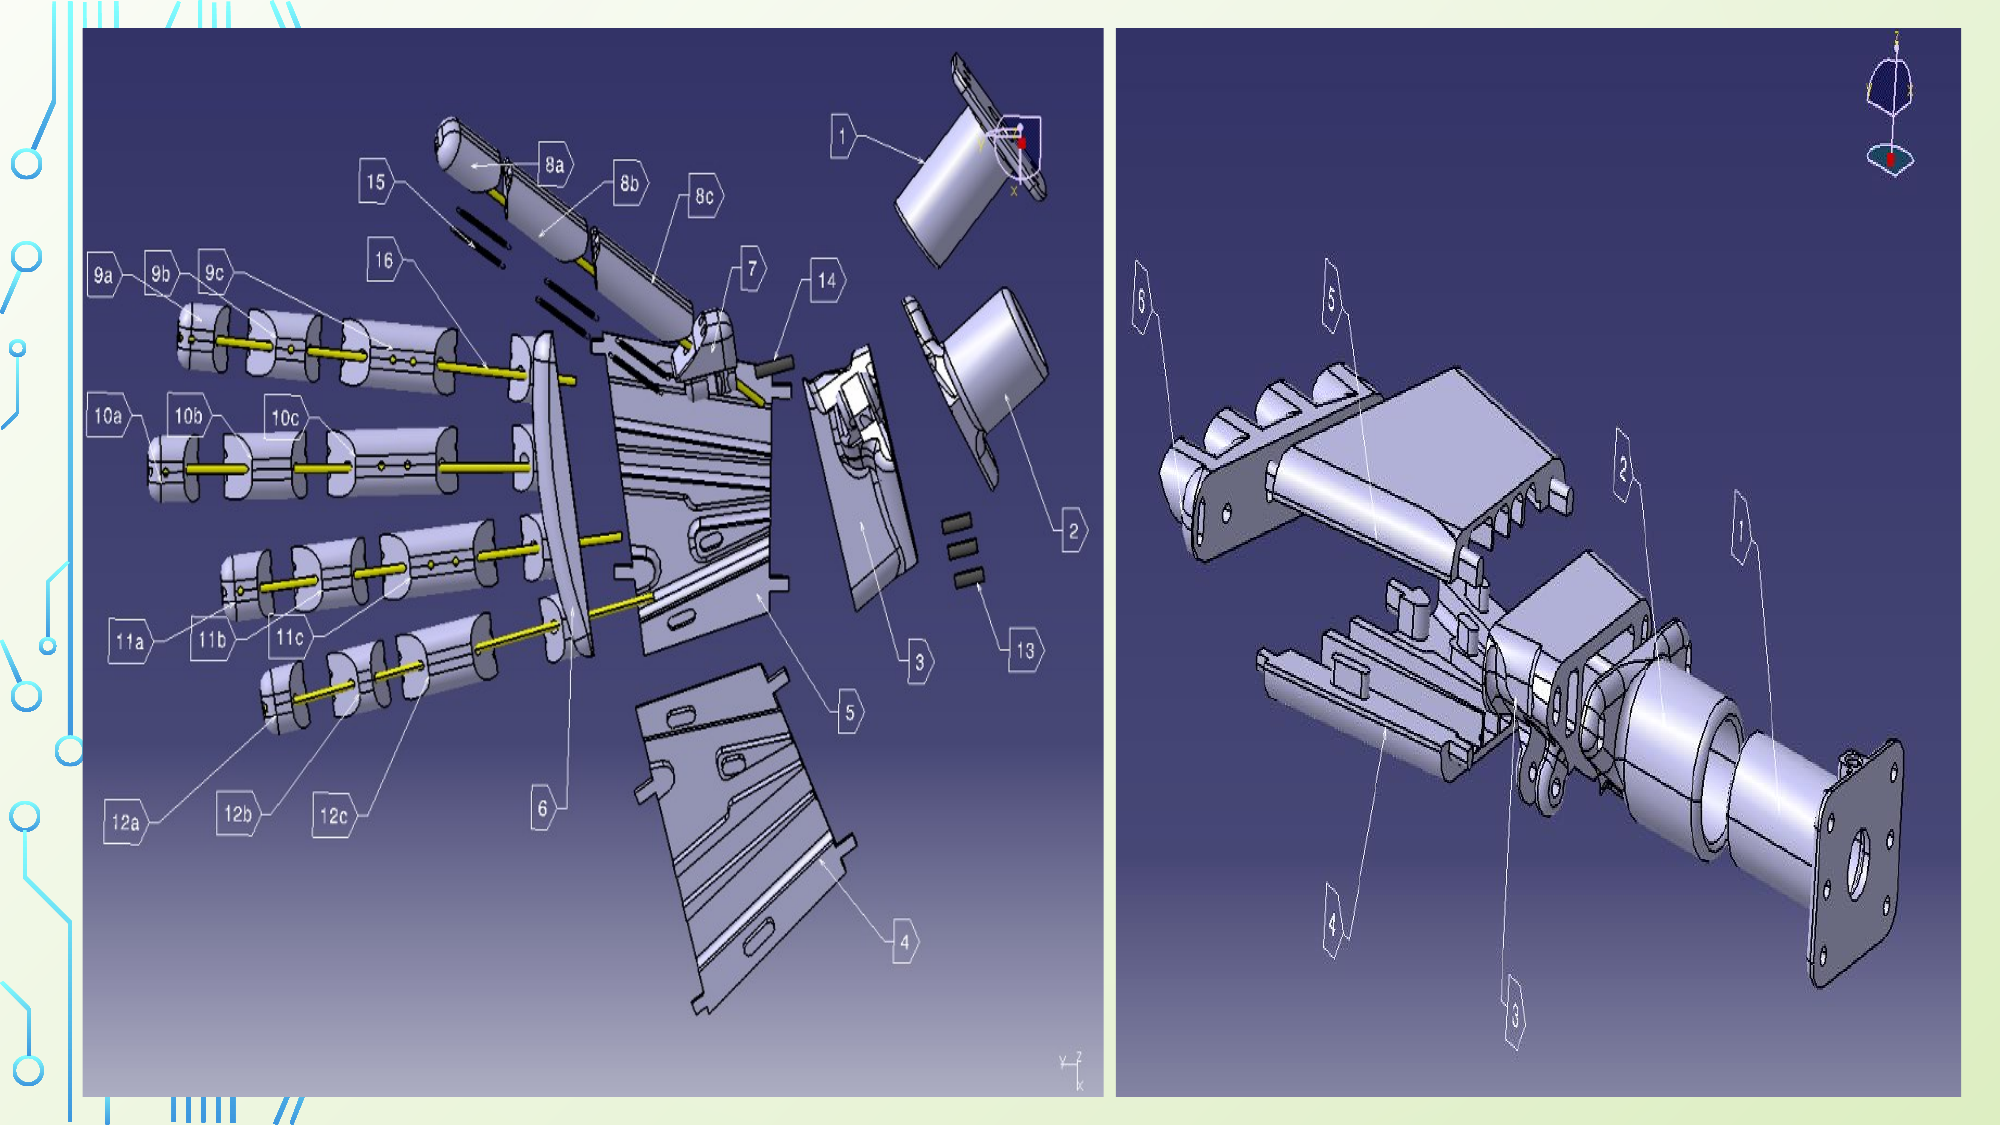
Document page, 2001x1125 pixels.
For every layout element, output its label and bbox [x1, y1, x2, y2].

picture [82, 28, 1104, 1097]
picture [1115, 28, 1962, 1097]
